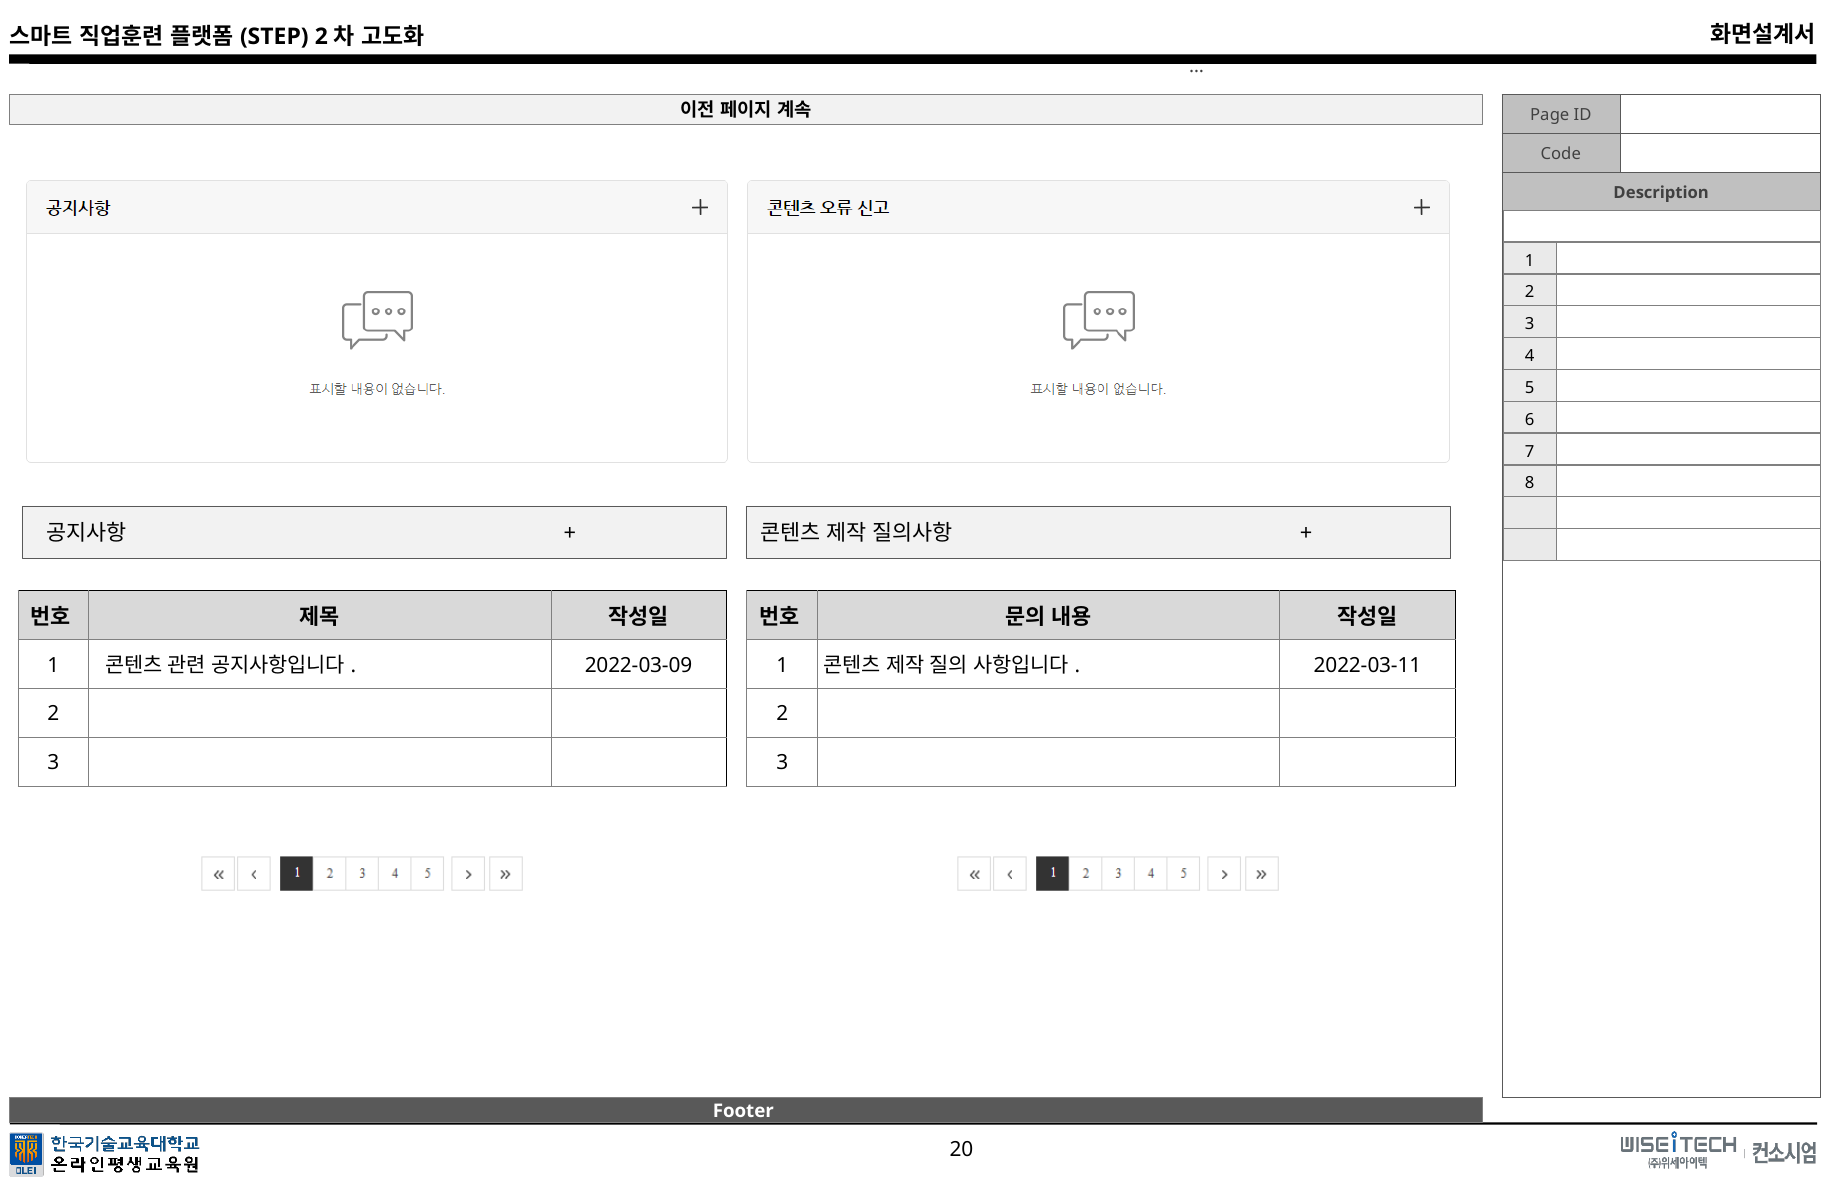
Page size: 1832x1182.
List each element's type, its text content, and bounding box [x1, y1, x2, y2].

table_cell 8 [1504, 466, 1556, 496]
table_header 작성일 [552, 591, 726, 639]
picture [950, 850, 1282, 894]
table_cell [89, 689, 551, 737]
table_cell 5 [1504, 370, 1556, 401]
table_header 번호 [19, 591, 88, 639]
picture [1612, 1125, 1821, 1178]
table_header 작성일 [1280, 591, 1455, 639]
table_cell [1280, 738, 1455, 786]
picture [17, 170, 1454, 470]
table_cell [89, 738, 551, 786]
table_cell [1504, 497, 1556, 528]
table_header 제목 [89, 591, 551, 639]
text_box 콘텐츠 제작 질의사항 + [744, 504, 1453, 560]
picture [194, 850, 526, 894]
table_cell 2 [19, 689, 88, 737]
table_cell 콘텐츠 제작 질의 사항입니다. [818, 640, 1279, 688]
table_cell [1557, 497, 1820, 528]
table_cell [552, 738, 726, 786]
table_cell [1504, 529, 1556, 560]
table_cell 1 [747, 640, 817, 688]
text_box Footer [7, 1095, 1484, 1124]
text_box 이전 페이지 계속 [7, 92, 1484, 126]
table_cell 7 [1504, 434, 1556, 464]
table_header 번호 [747, 591, 817, 639]
table_cell [1557, 402, 1820, 432]
table_cell [1557, 434, 1820, 464]
table_cell 콘텐츠 관련 공지사항입니다. [89, 640, 551, 688]
table_cell [1280, 689, 1455, 737]
table_cell 4 [1504, 338, 1556, 369]
table_cell 3 [19, 738, 88, 786]
table_cell [818, 738, 1279, 786]
table_cell 3 [747, 738, 817, 786]
table_cell 2022-03-09 [552, 640, 726, 688]
table_cell 1 [19, 640, 88, 688]
table_cell [1557, 243, 1820, 273]
table_cell 3 [1504, 306, 1556, 337]
table_cell [1557, 338, 1820, 369]
table_cell 2 [747, 689, 817, 737]
table_cell [1557, 370, 1820, 401]
table_cell 2022-03-11 [1280, 640, 1455, 688]
table_cell 1 [1504, 243, 1556, 273]
table_cell [1557, 306, 1820, 337]
table_cell [552, 689, 726, 737]
table_cell 2 [1504, 275, 1556, 305]
text_box … [1174, 46, 1219, 85]
table_cell [1557, 275, 1820, 305]
table_header [1504, 211, 1820, 241]
table_cell 6 [1504, 402, 1556, 432]
table_cell [818, 689, 1279, 737]
table_cell [1557, 529, 1820, 560]
picture [0, 1126, 214, 1180]
table_header 문의 내용 [818, 591, 1279, 639]
text_box 공지사항 + [20, 504, 728, 560]
table_cell [1557, 466, 1820, 496]
